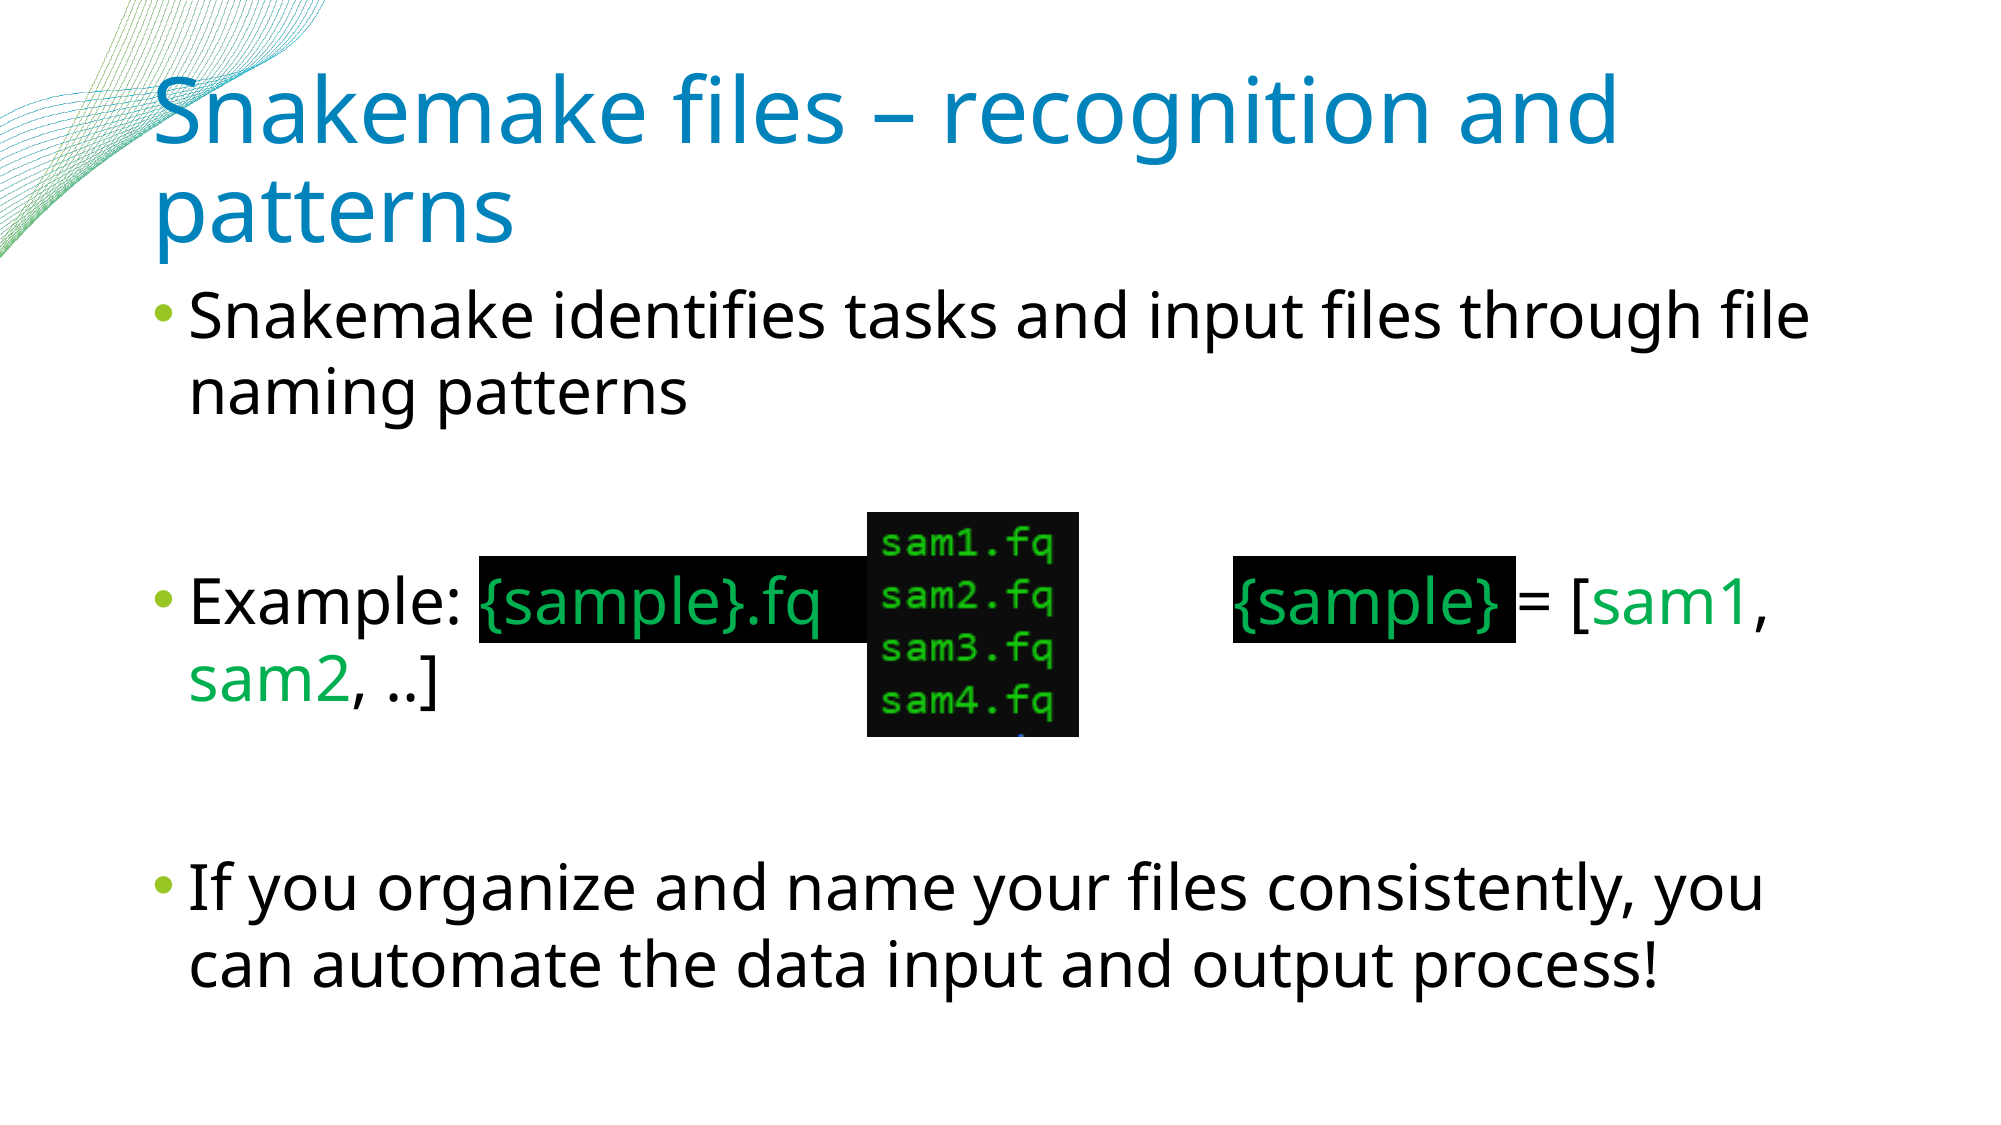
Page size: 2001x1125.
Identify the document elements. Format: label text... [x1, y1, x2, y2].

list Snakemake identifies tasks and input files through file naming patterns Example: {sample}.fq -> {sample} = [sam1, sam2, ..] If you organize and name your files consistently, you can automate the data input and output process! [137, 266, 1863, 1014]
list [867, 512, 1079, 737]
title Snakemake files – recognition and patterns [137, 59, 1863, 266]
picture [0, 0, 325, 258]
